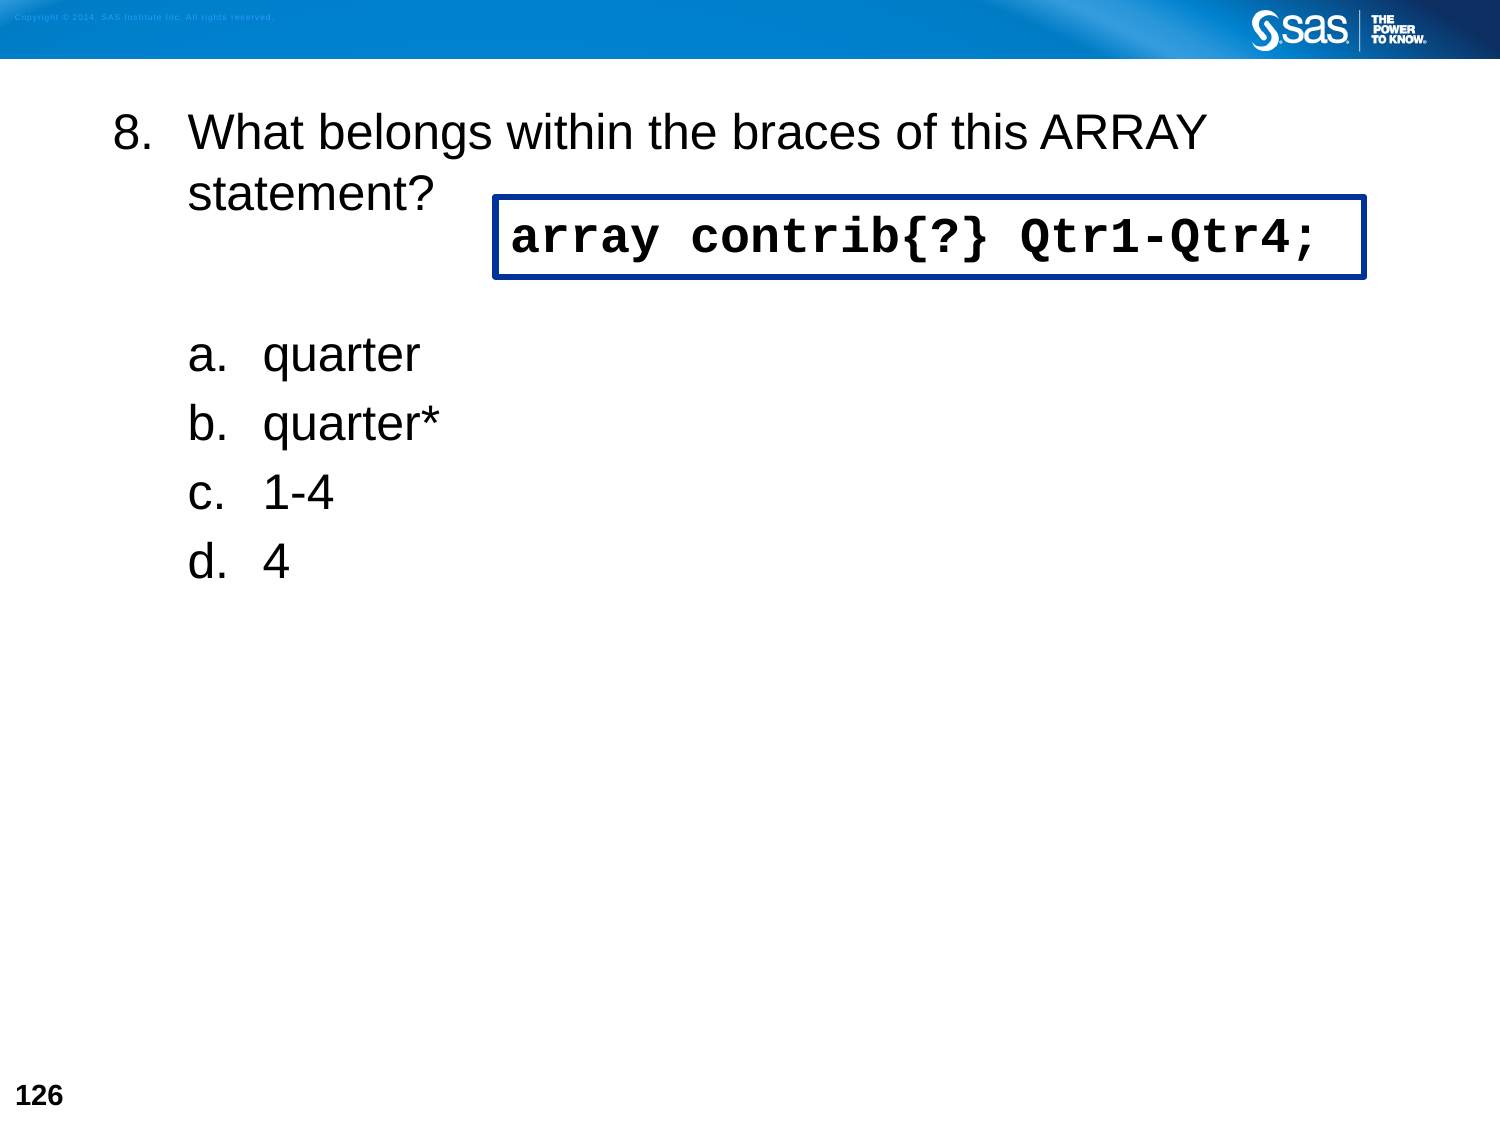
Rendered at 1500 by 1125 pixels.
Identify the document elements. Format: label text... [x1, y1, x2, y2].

text_box array contrib{?} Qtr1-Qtr4; [495, 196, 1364, 277]
picture [0, 0, 1500, 59]
list What belongs within the braces of this ARRAY statement? quarter quarter* 1-4 4 [112, 99, 1400, 800]
